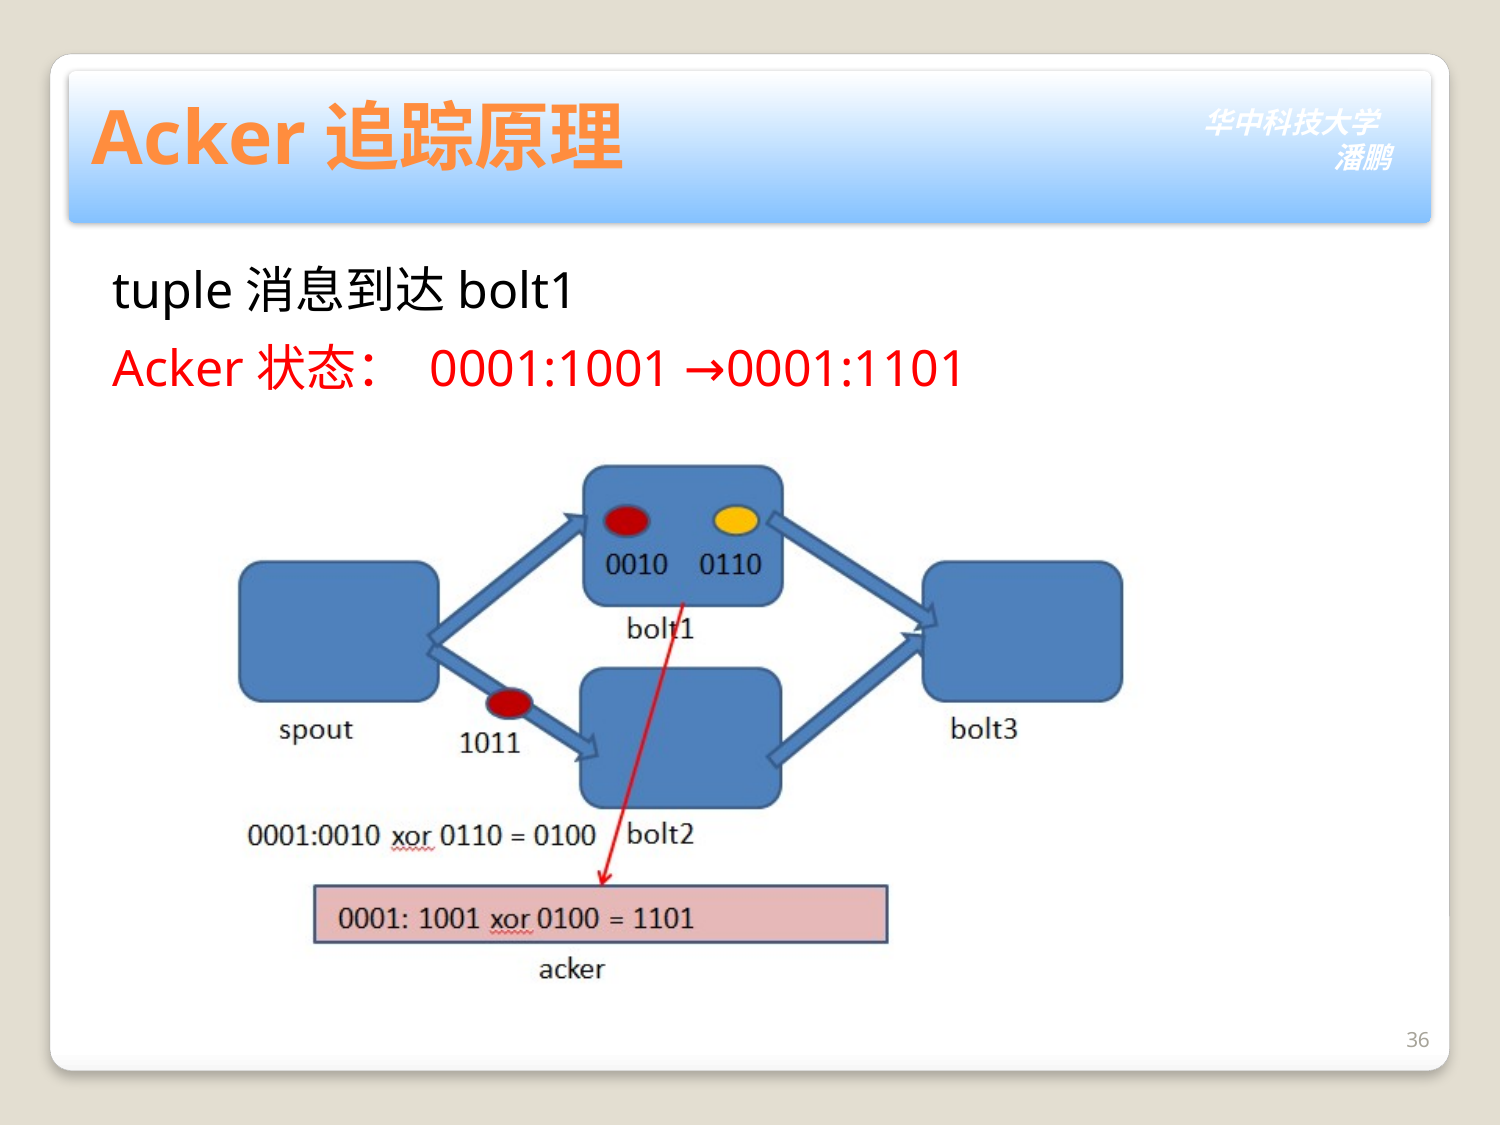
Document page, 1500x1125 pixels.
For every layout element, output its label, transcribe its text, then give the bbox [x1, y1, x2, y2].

list tuple消息到达bolt1 Acker状态： 0001:1001 →0001:1101 [82, 231, 1426, 433]
title Acker追踪原理 [76, 78, 1420, 188]
picture [218, 457, 1147, 988]
slide_number 36 [1369, 1002, 1445, 1063]
